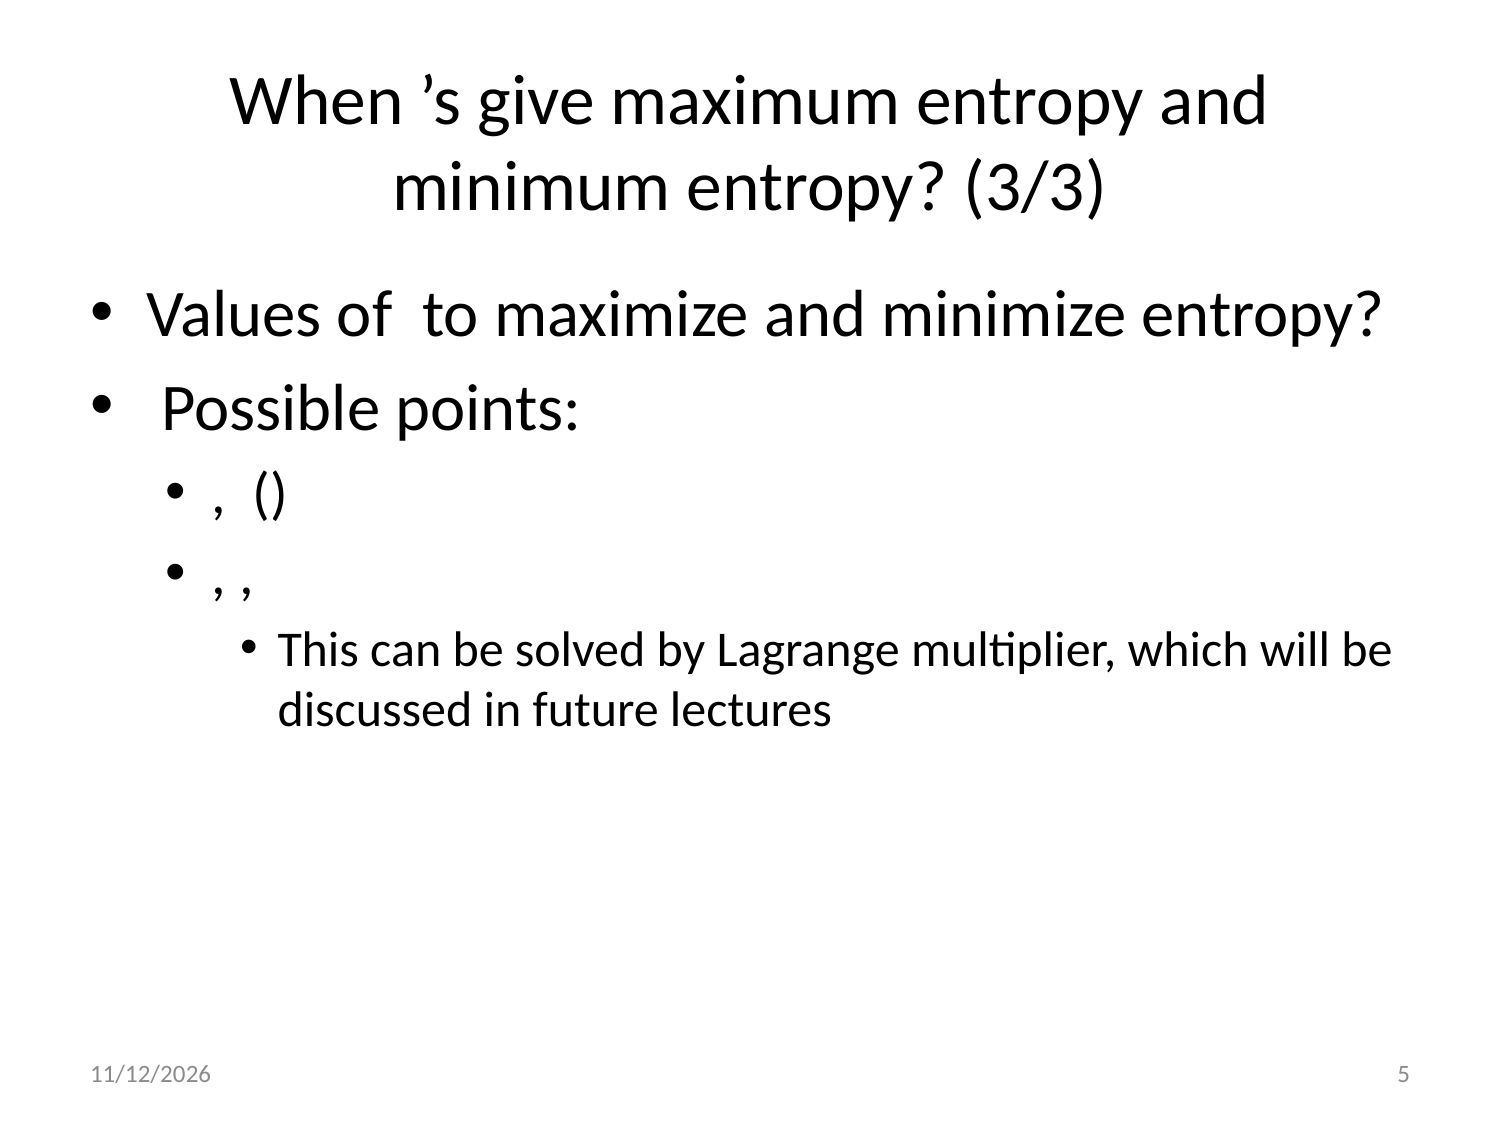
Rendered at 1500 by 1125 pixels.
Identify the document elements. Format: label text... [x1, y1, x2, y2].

slide_number 5 [1074, 1042, 1425, 1103]
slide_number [75, 1042, 425, 1103]
